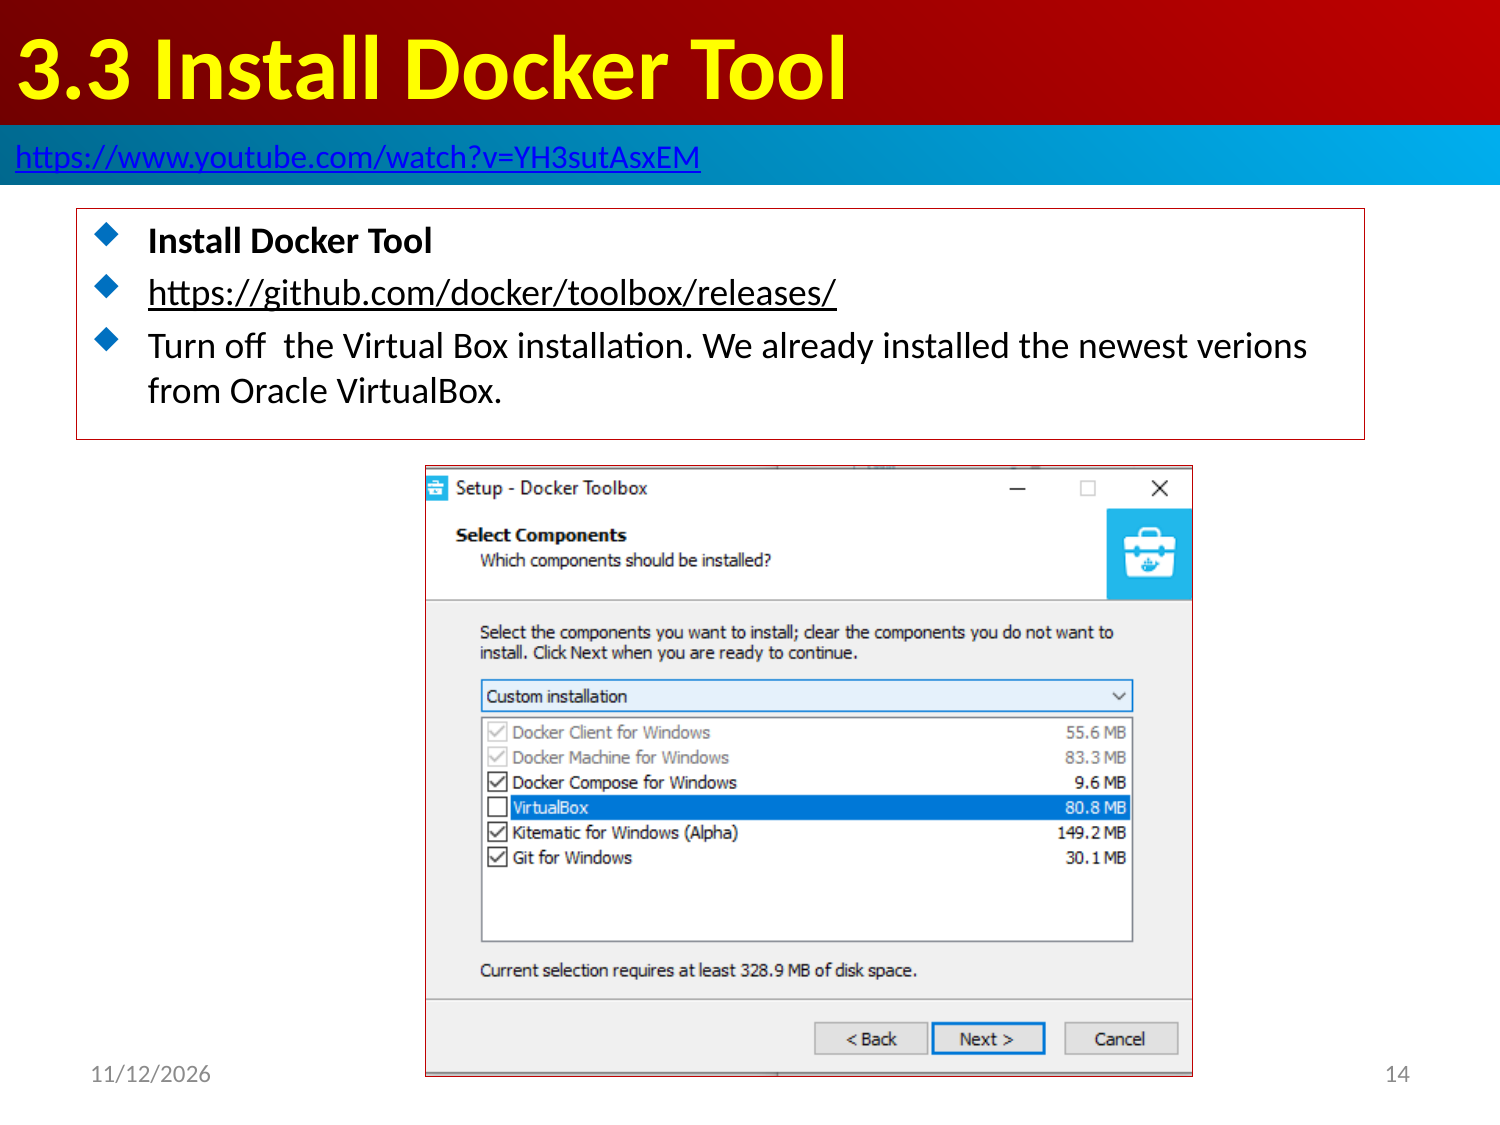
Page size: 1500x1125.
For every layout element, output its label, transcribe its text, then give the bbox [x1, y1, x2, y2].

picture [424, 465, 1193, 1077]
title 3.3 Install Docker Tool [0, 0, 1500, 125]
slide_number 14 [1074, 1042, 1425, 1103]
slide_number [75, 1042, 425, 1103]
subtitle Install Docker Tool https://github.com/docker/toolbox/releases/ Turn off the Virtual Box installation. We already installed the newest verions from Oracle VirtualBox. [76, 208, 1365, 440]
text_box https://www.youtube.com/watch?v=YH3sutAsxEM [0, 125, 1500, 185]
